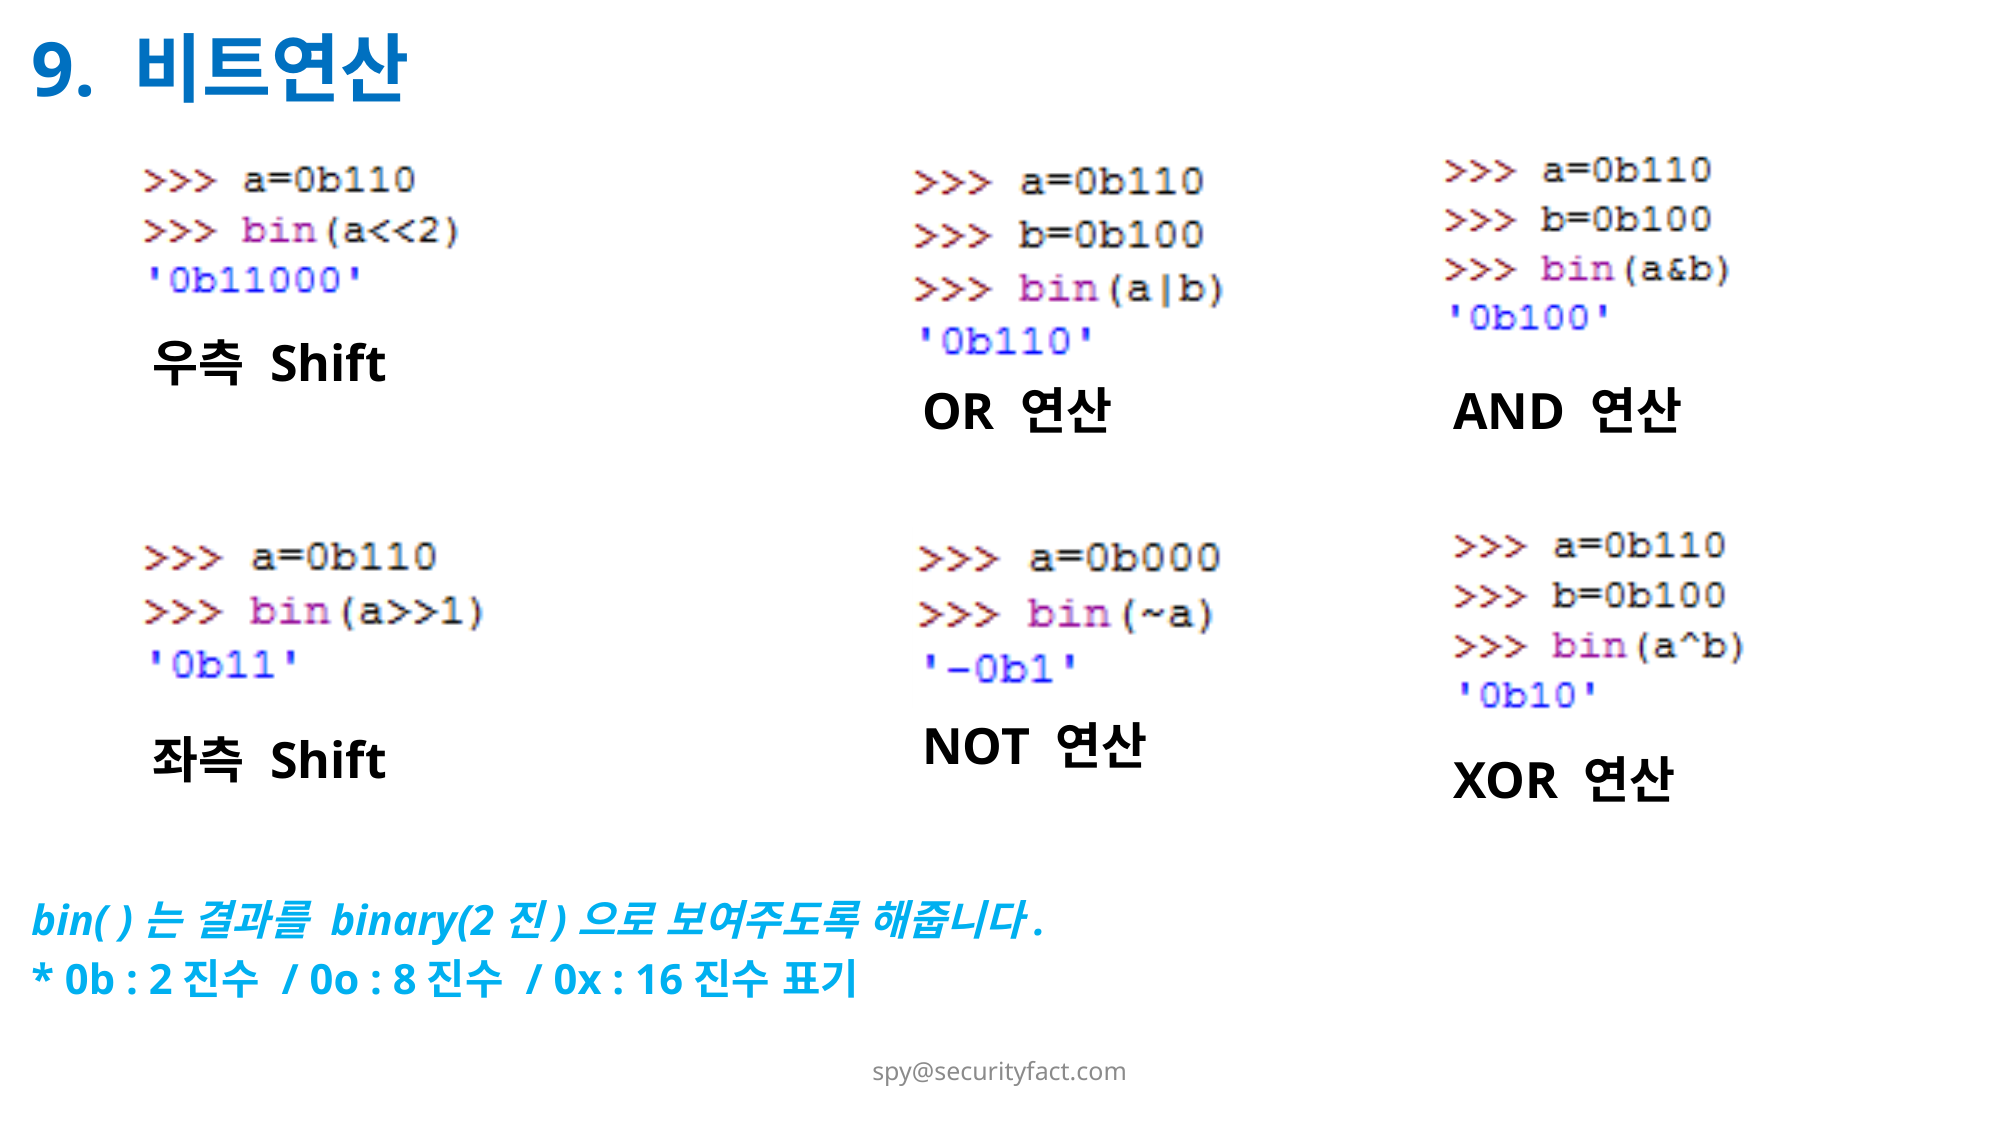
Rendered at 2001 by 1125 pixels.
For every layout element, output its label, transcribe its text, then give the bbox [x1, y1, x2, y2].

text_box NOT 연산 [907, 707, 1483, 783]
text_box 좌측 Shift [137, 720, 713, 796]
text_box OR 연산 [907, 372, 1438, 447]
text_box * 0b : 2진수 / 0o : 8진수 / 0x : 16진수 표기 [16, 945, 1000, 1011]
picture [137, 152, 487, 309]
picture [1438, 152, 1782, 349]
text_box bin( )는 결과를 binary(2진)으로 보여주도록 해줍니다. [16, 886, 1205, 952]
picture [1438, 527, 1767, 721]
text_box AND 연산 [1438, 372, 2000, 447]
picture [137, 527, 524, 689]
footer spy@securityfact.com [662, 1042, 1338, 1103]
text_box XOR 연산 [1438, 741, 2000, 817]
text_box 우측 Shift [137, 324, 713, 400]
picture [911, 527, 1276, 708]
picture [907, 152, 1257, 373]
text_box 9. 비트연산 [16, 14, 1094, 120]
